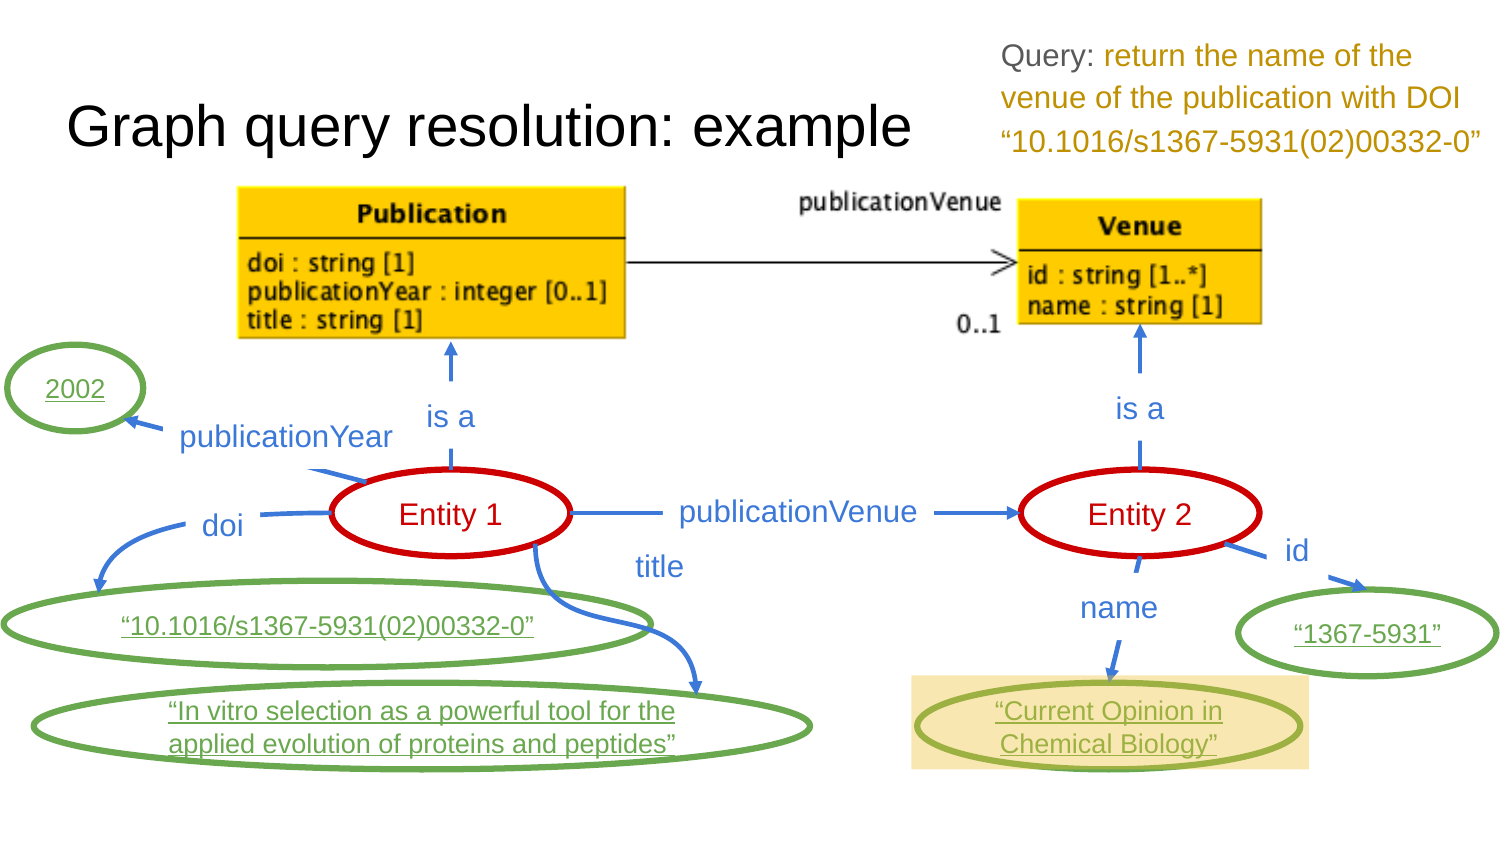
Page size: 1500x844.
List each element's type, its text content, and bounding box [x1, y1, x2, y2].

text_box Query: return the name of the venue of the publication with DOI “10.1016/s1367-5931(02)00332-0” [985, 14, 1500, 174]
picture [207, 179, 1293, 323]
title Graph query resolution: example [51, 72, 985, 167]
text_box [3, 323, 1497, 770]
